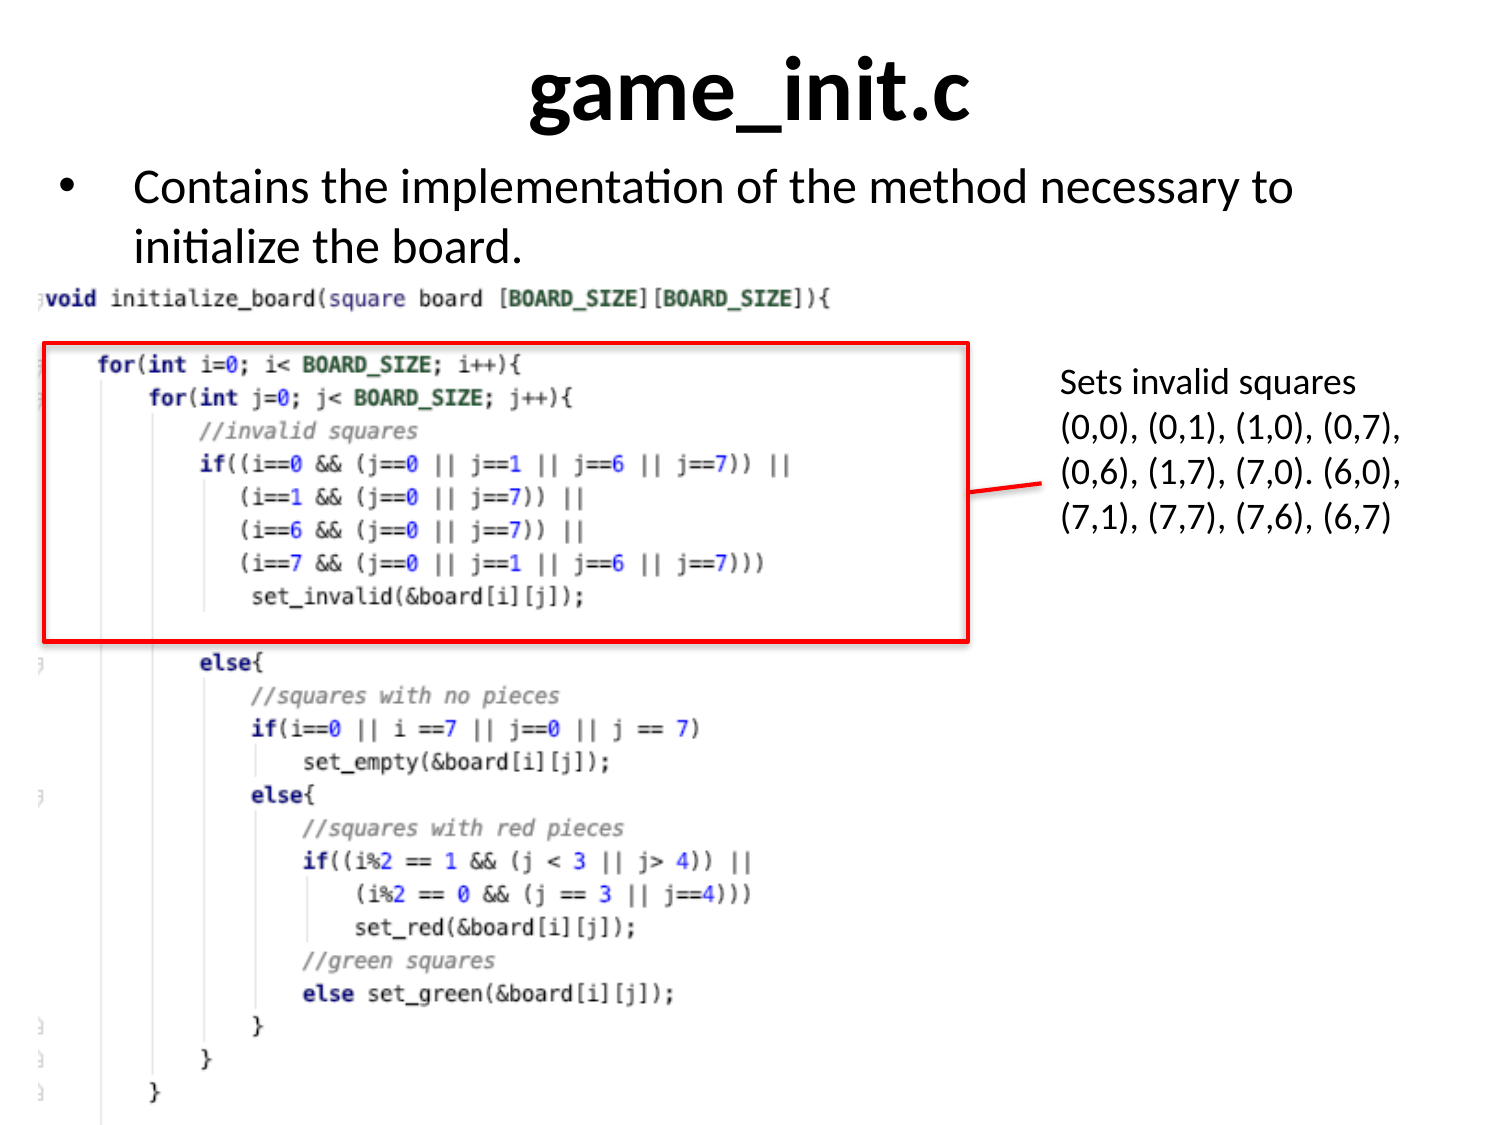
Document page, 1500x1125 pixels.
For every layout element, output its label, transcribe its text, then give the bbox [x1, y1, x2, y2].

picture [38, 281, 912, 1125]
text_box Contains the implementation of the method necessary to initialize the board. [43, 146, 1434, 236]
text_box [967, 483, 1042, 493]
text_box Sets invalid squares (0,0), (0,1), (1,0), (0,7), (0,6), (1,7), (7,0). (6,0), (7,1), (7,7), (7,6), (6,7) [1045, 349, 1480, 545]
text_box game_init.c [0, 6, 1500, 161]
text_box [916, 343, 969, 642]
